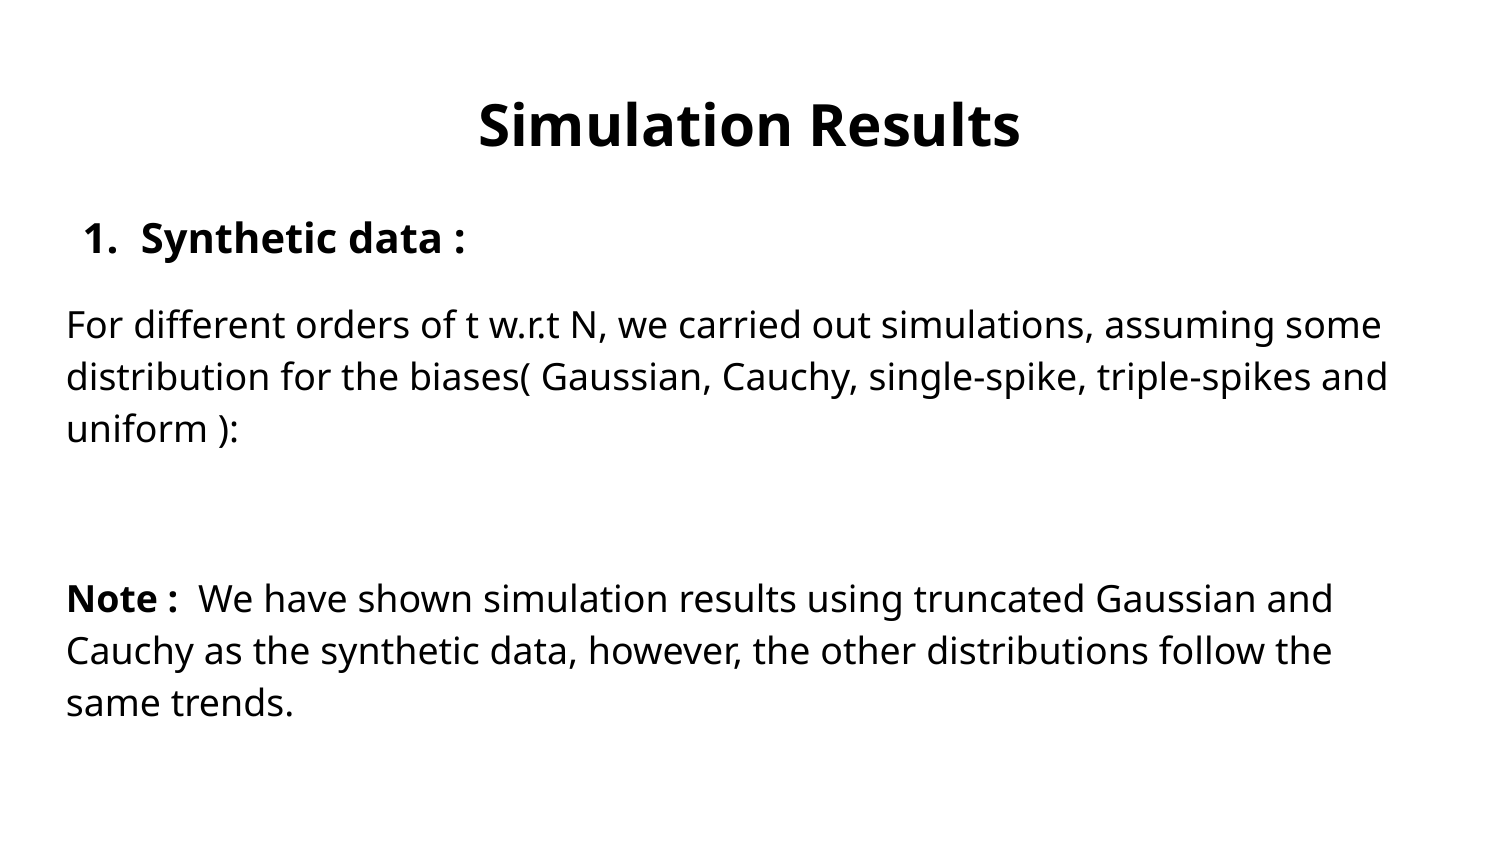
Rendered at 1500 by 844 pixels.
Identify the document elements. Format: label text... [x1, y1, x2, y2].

text_box Simulation Results [51, 72, 1449, 167]
text_box Synthetic data : For different orders of t w.r.t N, we carried out simulations, assuming some distribution for the biases( Gaussian, Cauchy, single-spike, triple-spikes and uniform ): Note : We have shown simulation results using truncated Gaussian and Cauchy as the synthetic data, however, the other distributions follow the same trends. [51, 188, 1449, 750]
